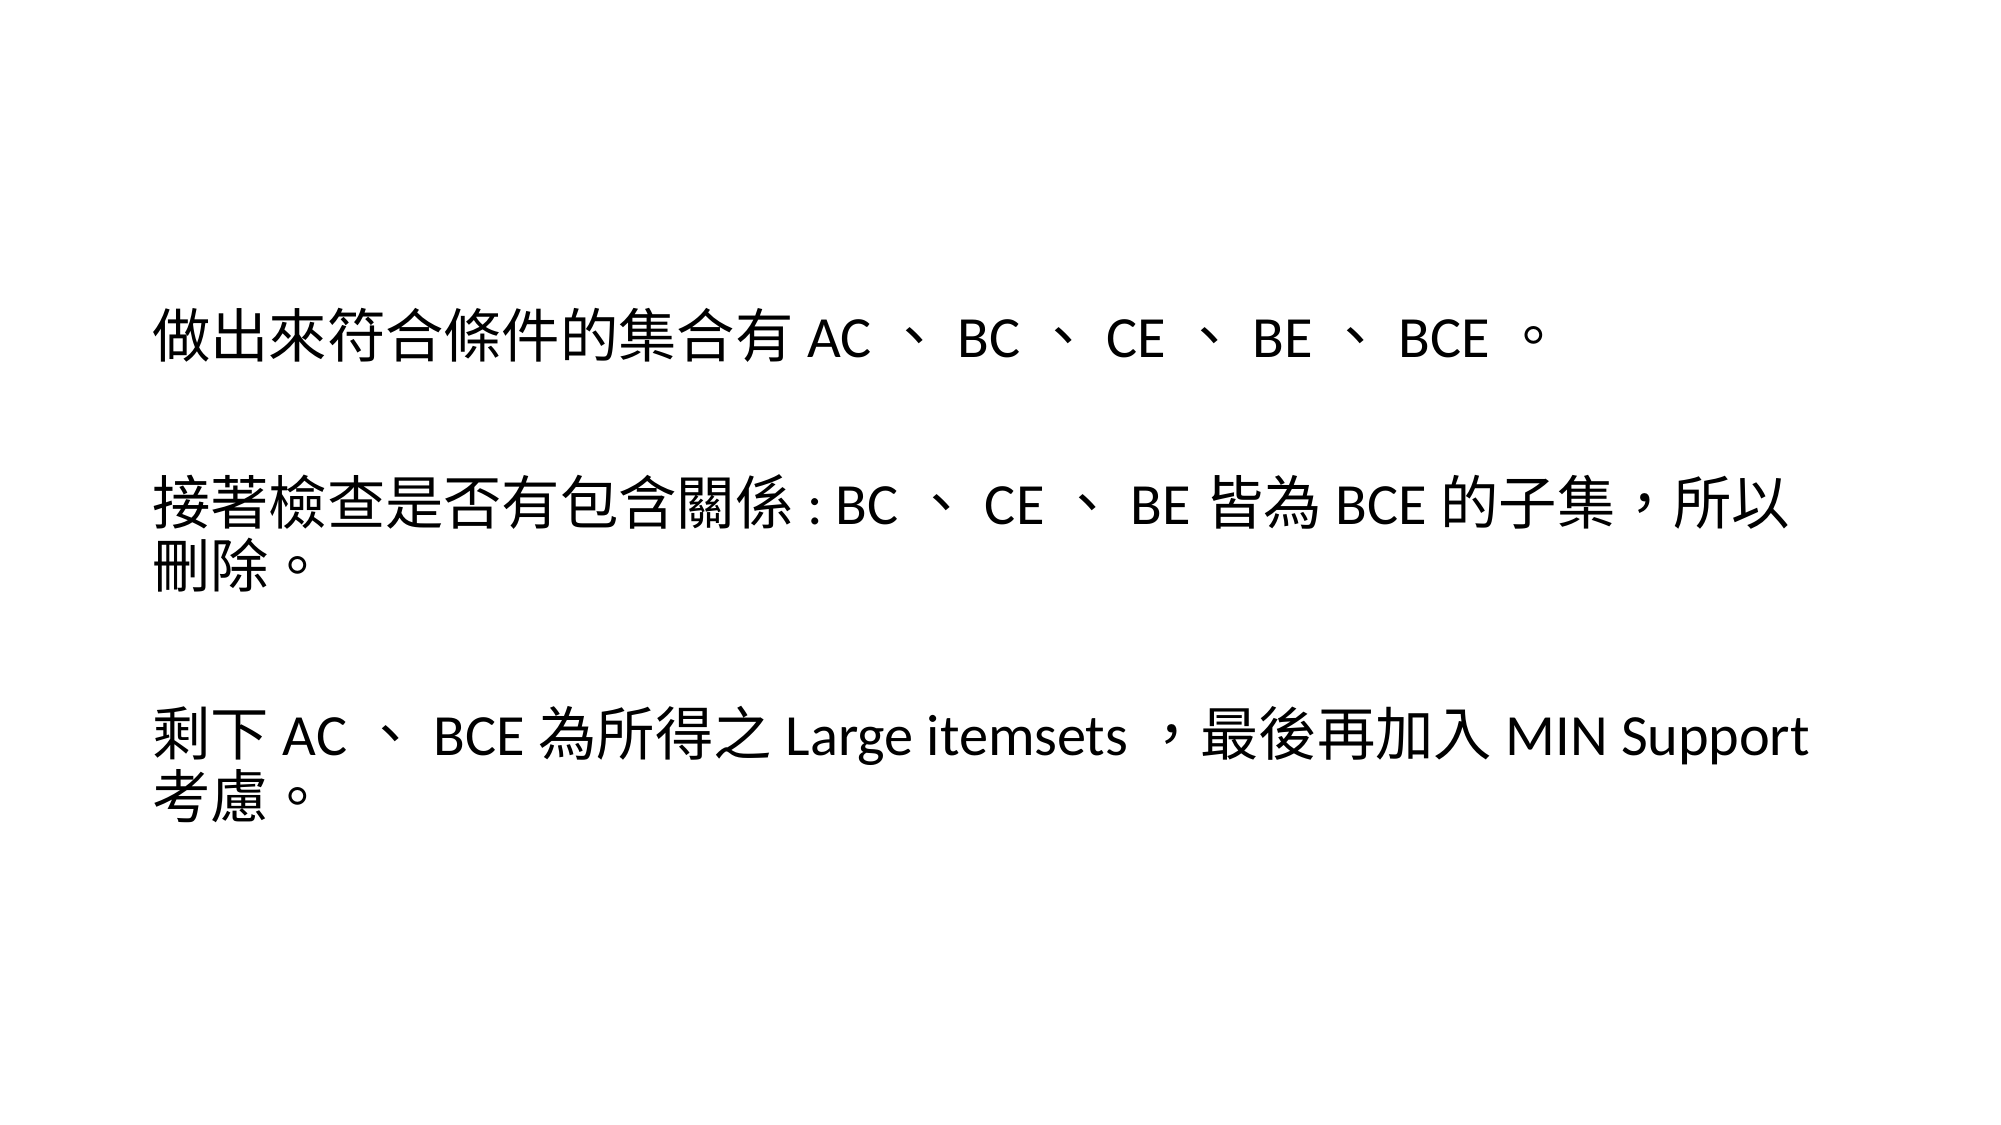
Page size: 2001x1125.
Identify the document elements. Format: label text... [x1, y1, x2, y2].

list 做出來符合條件的集合有AC、BC、CE、BE、BCE。 接著檢查是否有包含關係: BC、CE、BE皆為BCE的子集，所以刪除。 剩下AC、BCE為所得之Large itemsets，最後再加入MIN Support考慮。 [137, 299, 1863, 1014]
